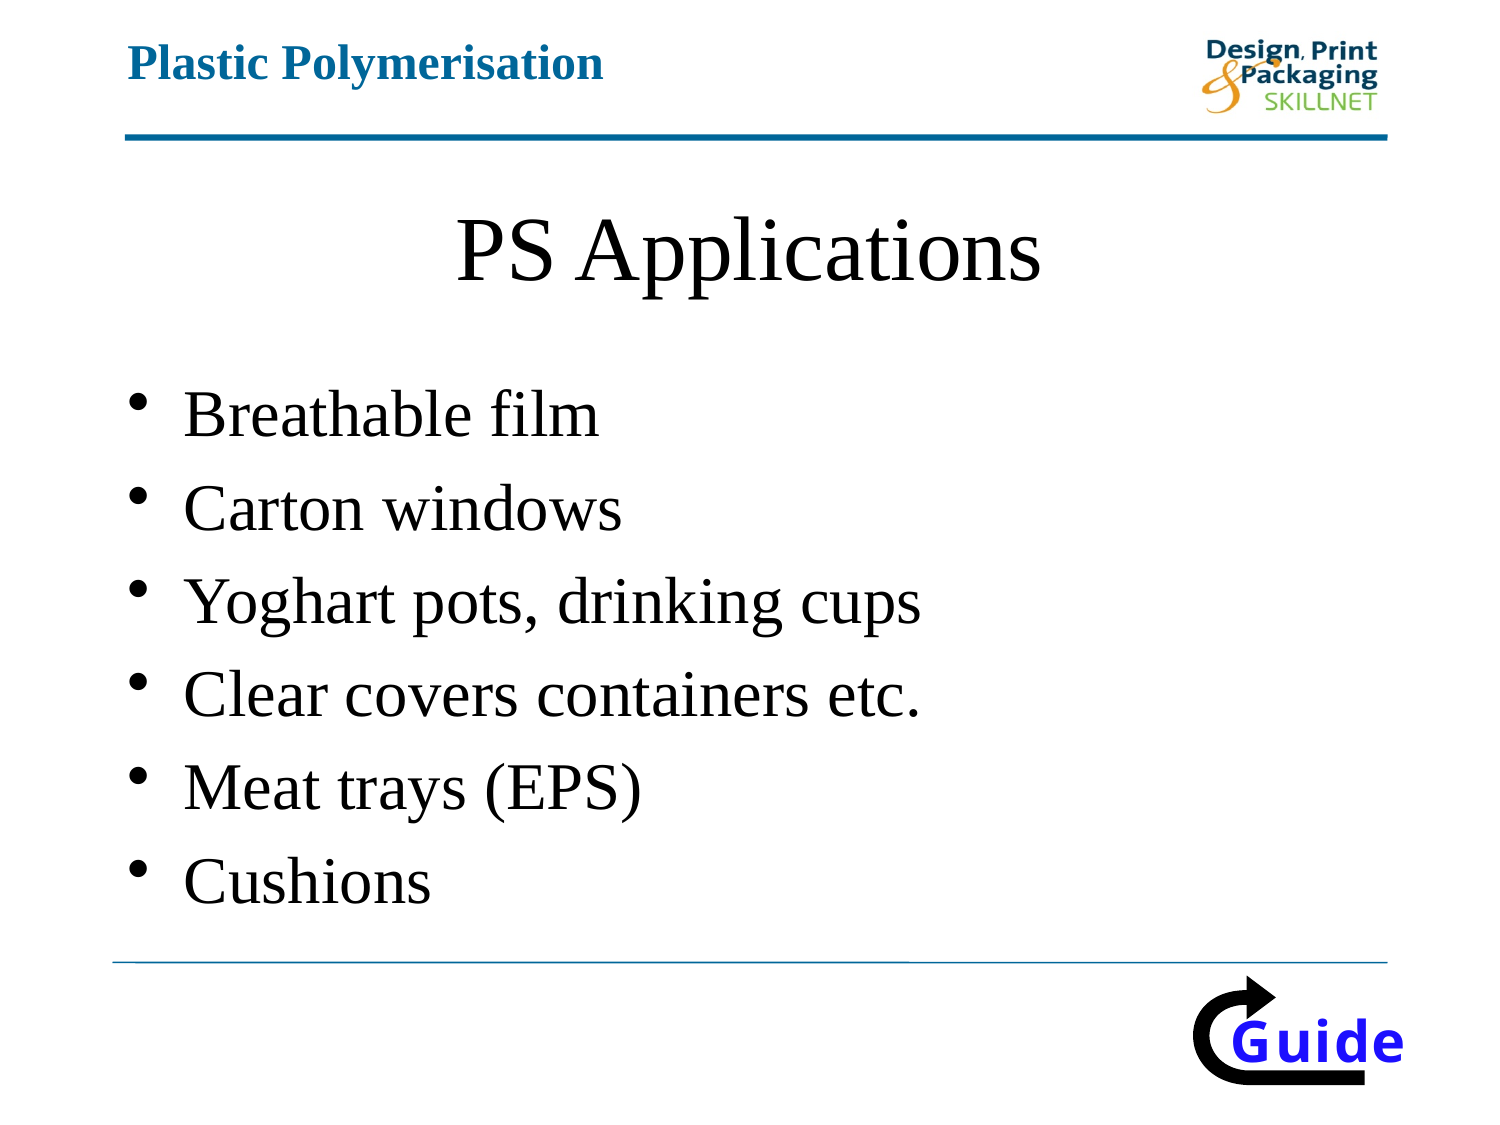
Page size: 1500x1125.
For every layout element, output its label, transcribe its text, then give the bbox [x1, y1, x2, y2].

picture [1192, 31, 1387, 121]
title PS Applications [112, 149, 1388, 338]
list Breathable film Carton windows Yoghart pots, drinking cups Clear covers containers etc. Meat trays (EPS) Cushions [112, 362, 1388, 963]
